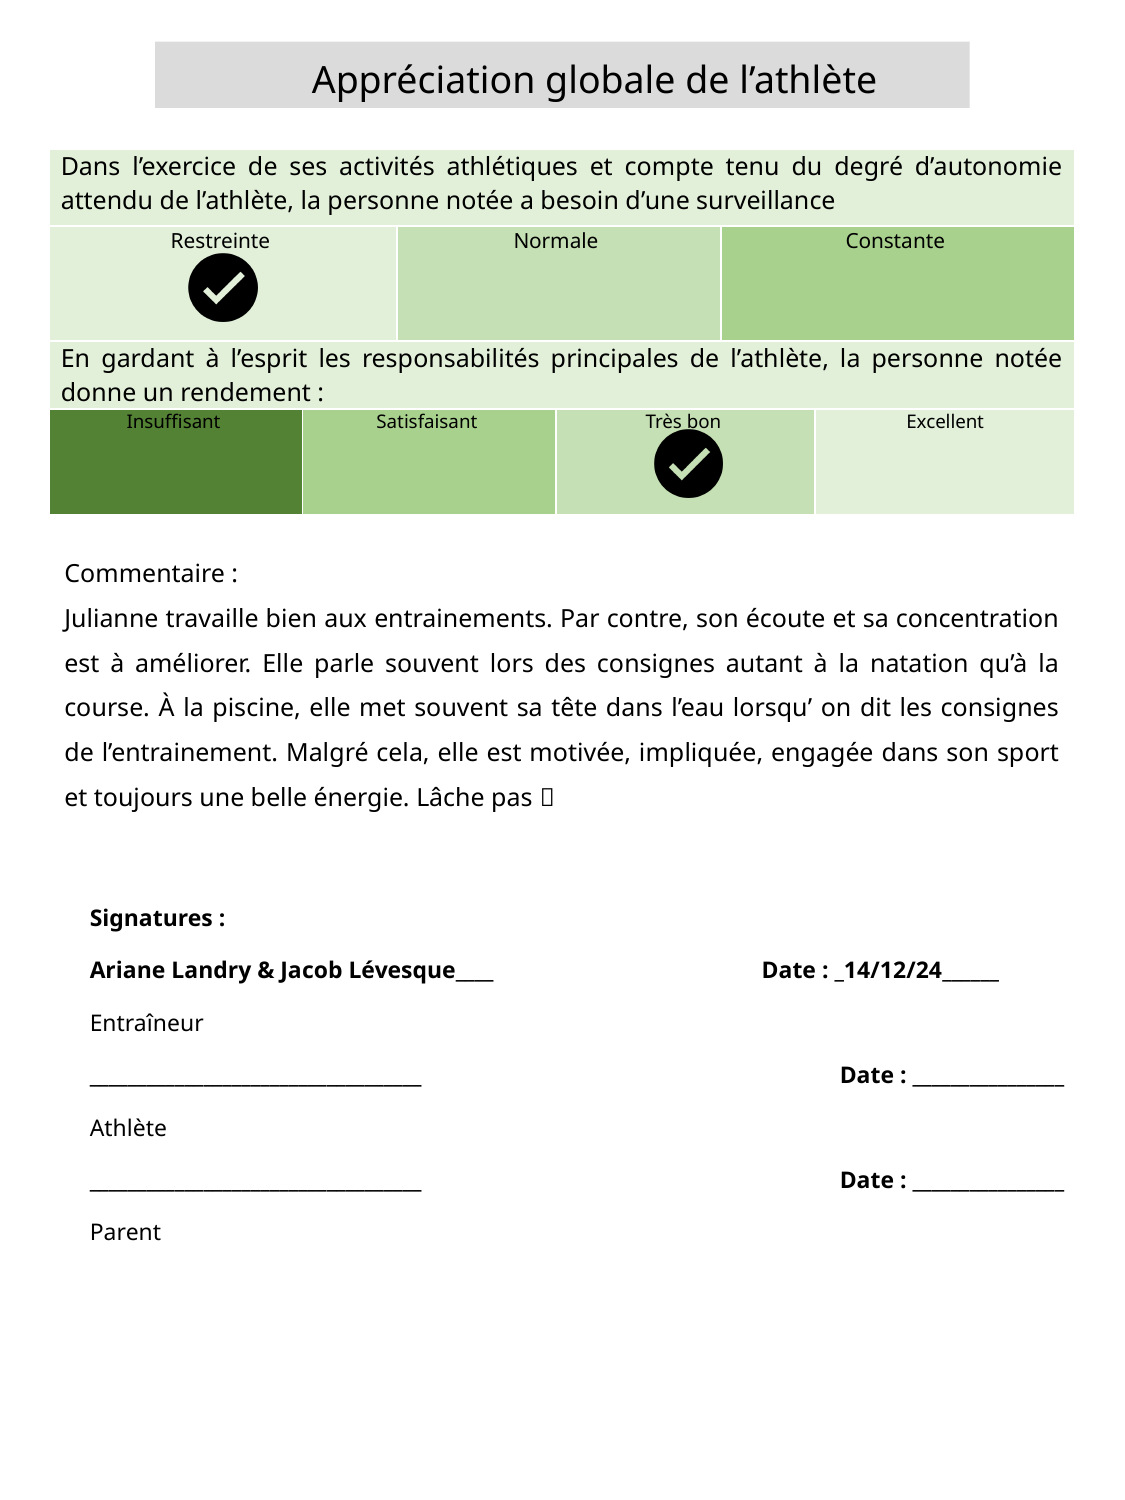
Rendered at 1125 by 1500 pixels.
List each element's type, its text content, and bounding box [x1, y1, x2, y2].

table_cell Insuffisant [50, 410, 302, 514]
table_cell Restreinte [50, 227, 396, 340]
table_header Dans l’exercice de ses activités athlétiques et compte tenu du degré d’autonomie attendu de l’athlète, la personne notée a besoin d’une surveillance [50, 150, 1074, 225]
table_cell Constante [722, 227, 1074, 340]
table_cell Très bon [557, 410, 814, 514]
text_box Appréciation globale de l’athlète [155, 41, 970, 108]
table_cell Normale [398, 227, 720, 340]
picture [645, 420, 732, 507]
text_box Signatures : Ariane Landry & Jacob Lévesque____ Date : _14/12/24______ Entraîneur ___________________________________ Date : ________________ Athlète ___________________________________ Date : ________________ Parent [0, 892, 1102, 1253]
table_cell En gardant à l’esprit les responsabilités principales de l’athlète, la personne notée donne un rendement : [50, 342, 1074, 408]
table_cell Excellent [816, 410, 1074, 514]
table_cell Satisfaisant [303, 410, 555, 514]
picture [179, 244, 267, 331]
text_box Commentaire : Julianne travaille bien aux entrainements. Par contre, son écoute et sa concentration est à améliorer. Elle parle souvent lors des consignes autant à la natation qu’à la course. À la piscine, elle met souvent sa tête dans l’eau lorsqu’ on dit les consignes de l’entrainement. Malgré cela, elle est motivée, impliquée, engagée dans son sport et toujours une belle énergie. Lâche pas  [49, 534, 1076, 819]
